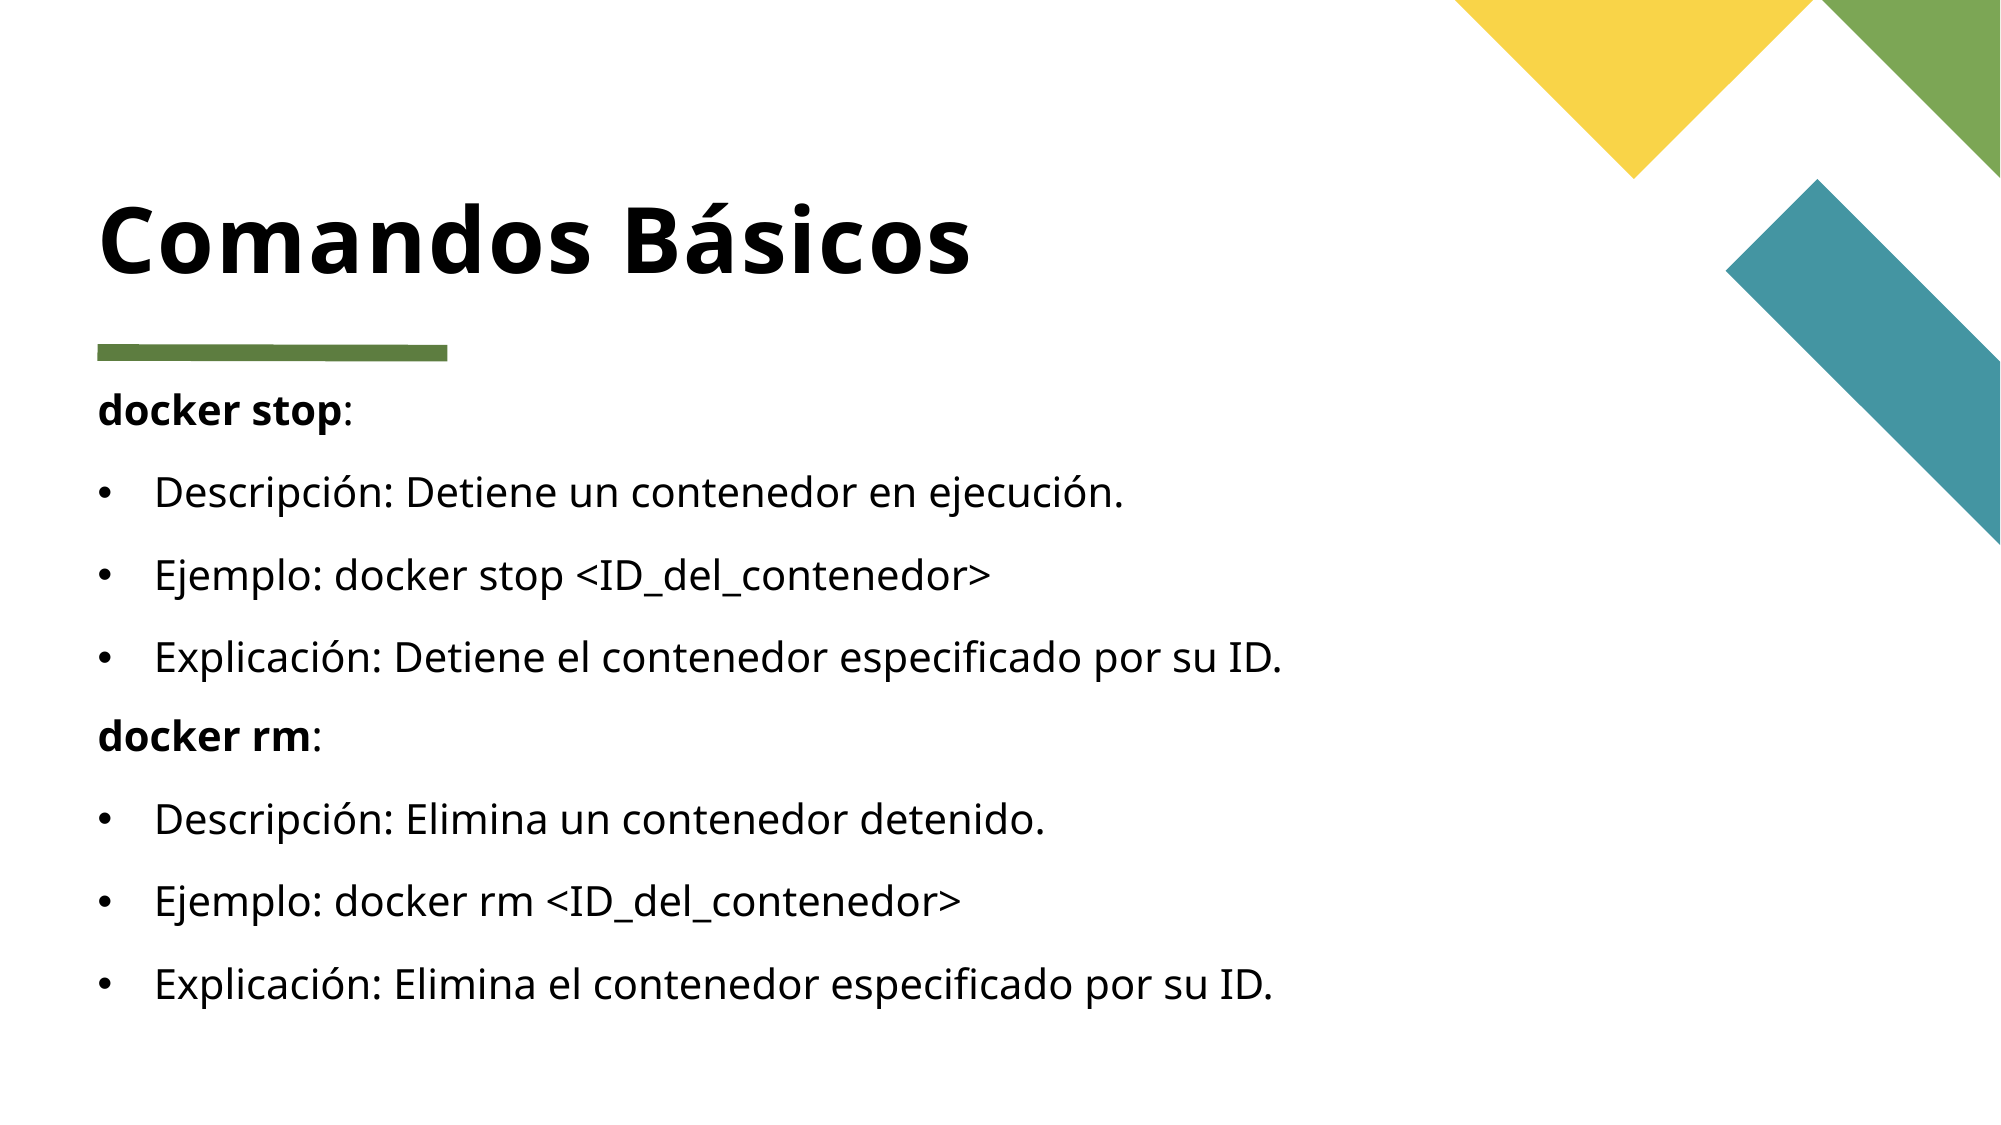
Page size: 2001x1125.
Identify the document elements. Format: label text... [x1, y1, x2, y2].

list docker stop: Descripción: Detiene un contenedor en ejecución. Ejemplo: docker stop <ID_del_contenedor> Explicación: Detiene el contenedor especificado por su ID. [97, 381, 1796, 708]
text_box docker rm: Descripción: Elimina un contenedor detenido. Ejemplo: docker rm <ID_del_contenedor> Explicación: Elimina el contenedor especificado por su ID. [97, 708, 1796, 1035]
title Comandos Básicos [97, 45, 1702, 291]
